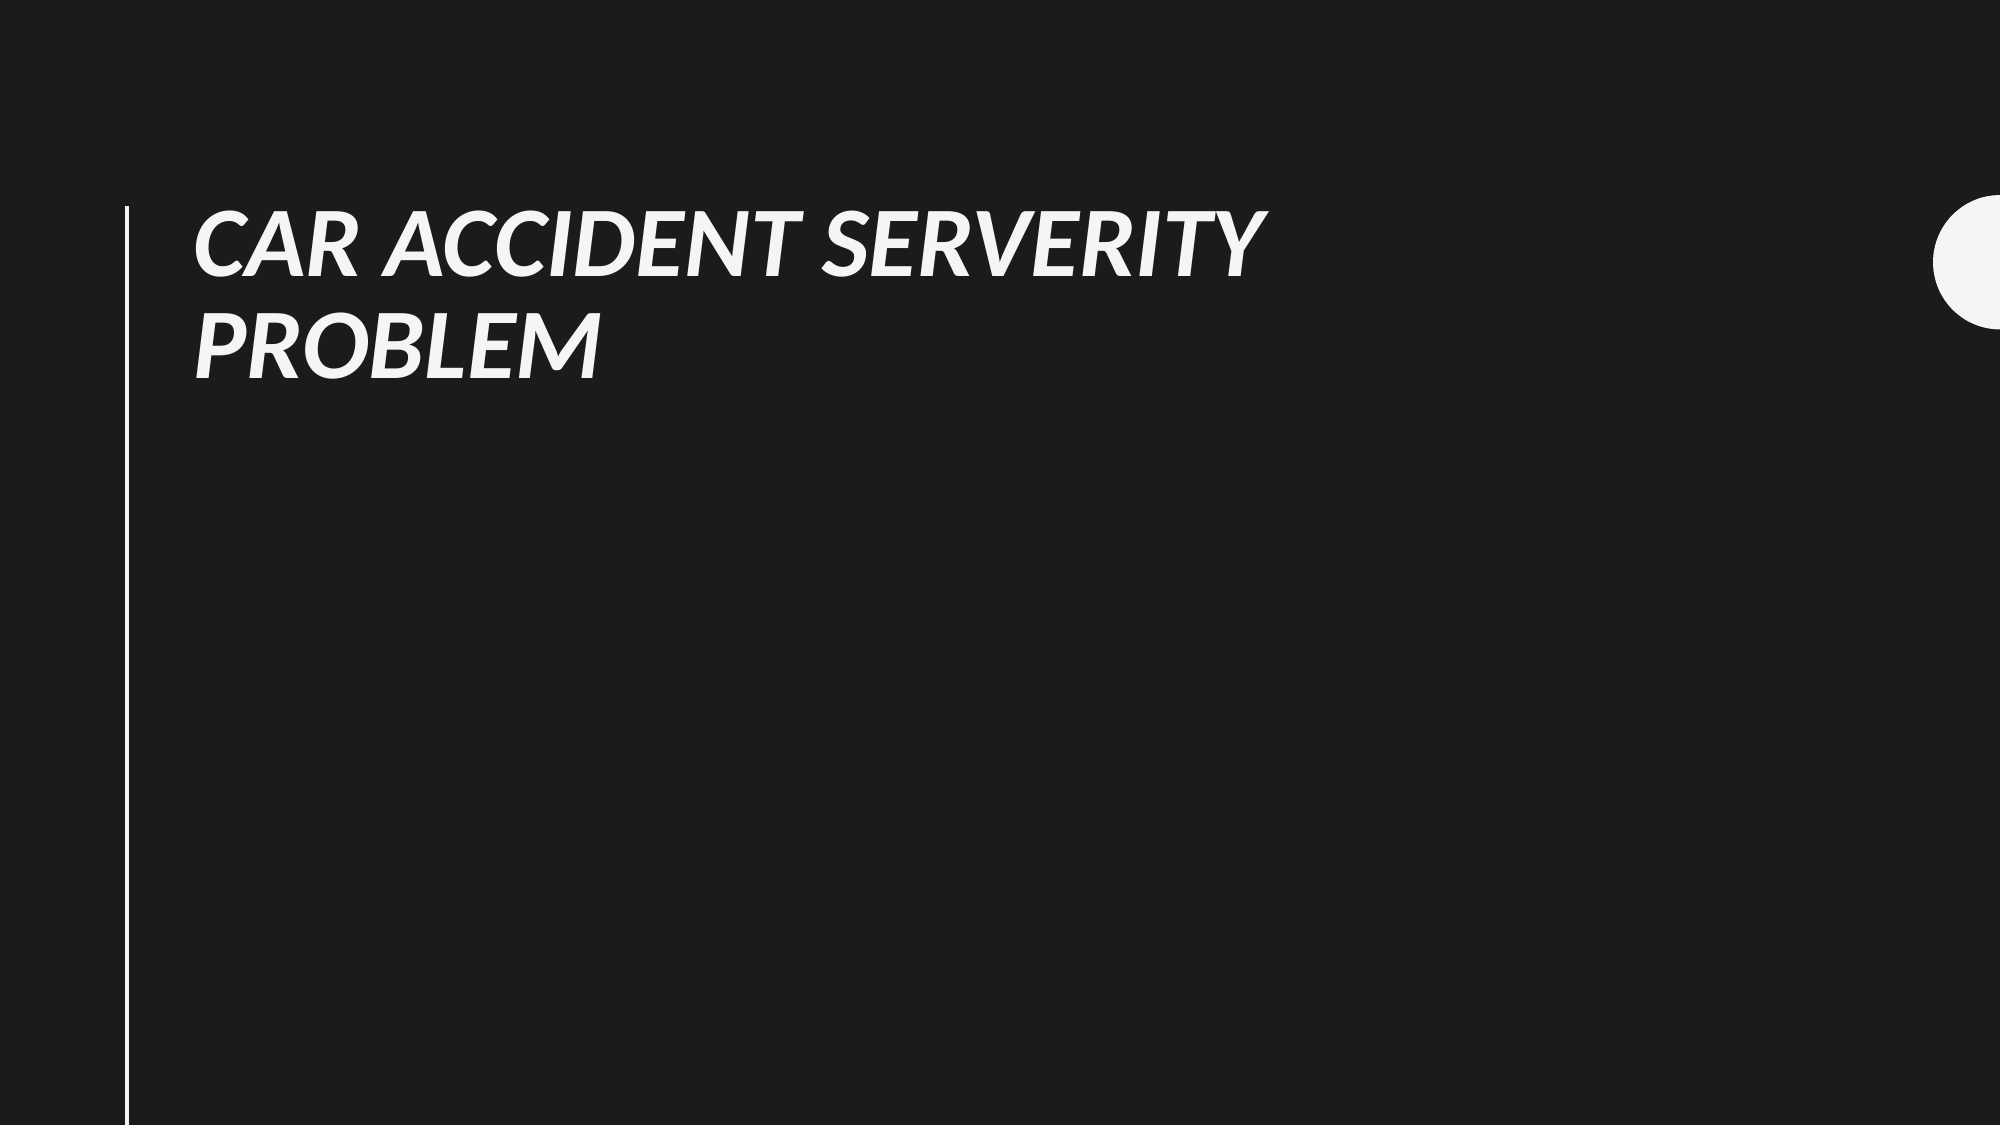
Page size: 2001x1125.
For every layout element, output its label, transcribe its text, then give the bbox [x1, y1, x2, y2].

title CAR ACCIDENT SERVERITY PROBLEM [178, 187, 1333, 888]
